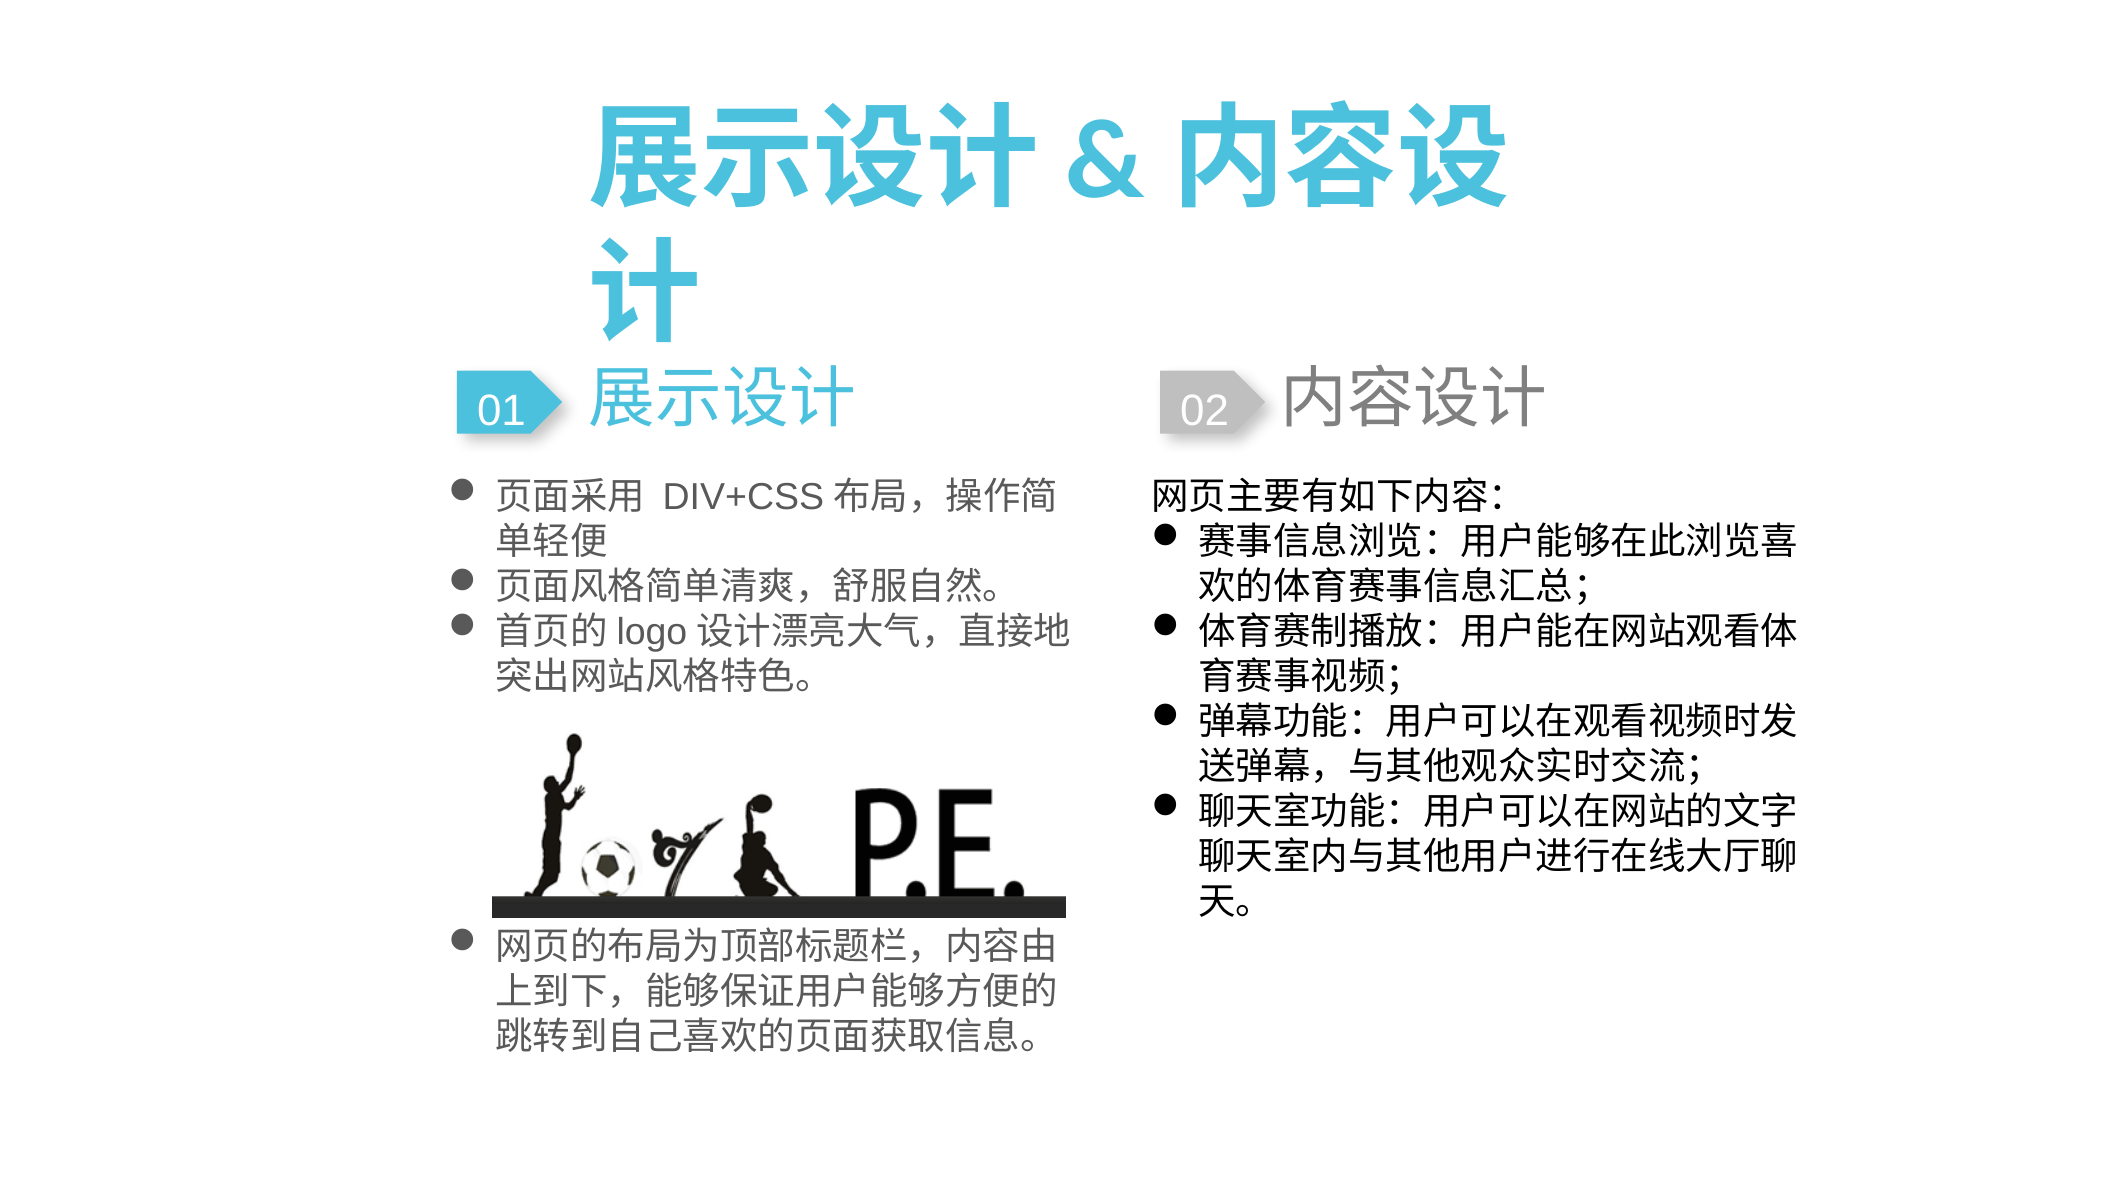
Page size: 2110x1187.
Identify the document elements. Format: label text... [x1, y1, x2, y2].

text_box 内容设计 [1265, 347, 1594, 442]
text_box 网页主要有如下内容： 赛事信息浏览：用户能够在此浏览喜欢的体育赛事信息汇总； 体育赛制播放：用户能在网站观看体育赛事视频； 弹幕功能：用户可以在观看视频时发送弹幕，与其他观众实时交流； 聊天室功能：用户可以在网站的文字聊天室内与其他用户进行在线大厅聊天。 [1136, 464, 1817, 974]
text_box 02 [1159, 369, 1265, 435]
text_box 页面采用 DIV+CSS布局，操作简单轻便 页面风格简单清爽，舒服自然。 首页的logo设计漂亮大气，直接地突出网站风格特色。 网页的布局为顶部标题栏，内容由上到下，能够保证用户能够方便的跳转到自己喜欢的页面获取信息。 [433, 464, 1102, 1109]
picture [492, 698, 1066, 918]
text_box 展示设计&内容设计 [574, 77, 1594, 498]
text_box 展示设计 [574, 347, 938, 442]
text_box 01 [455, 369, 564, 435]
